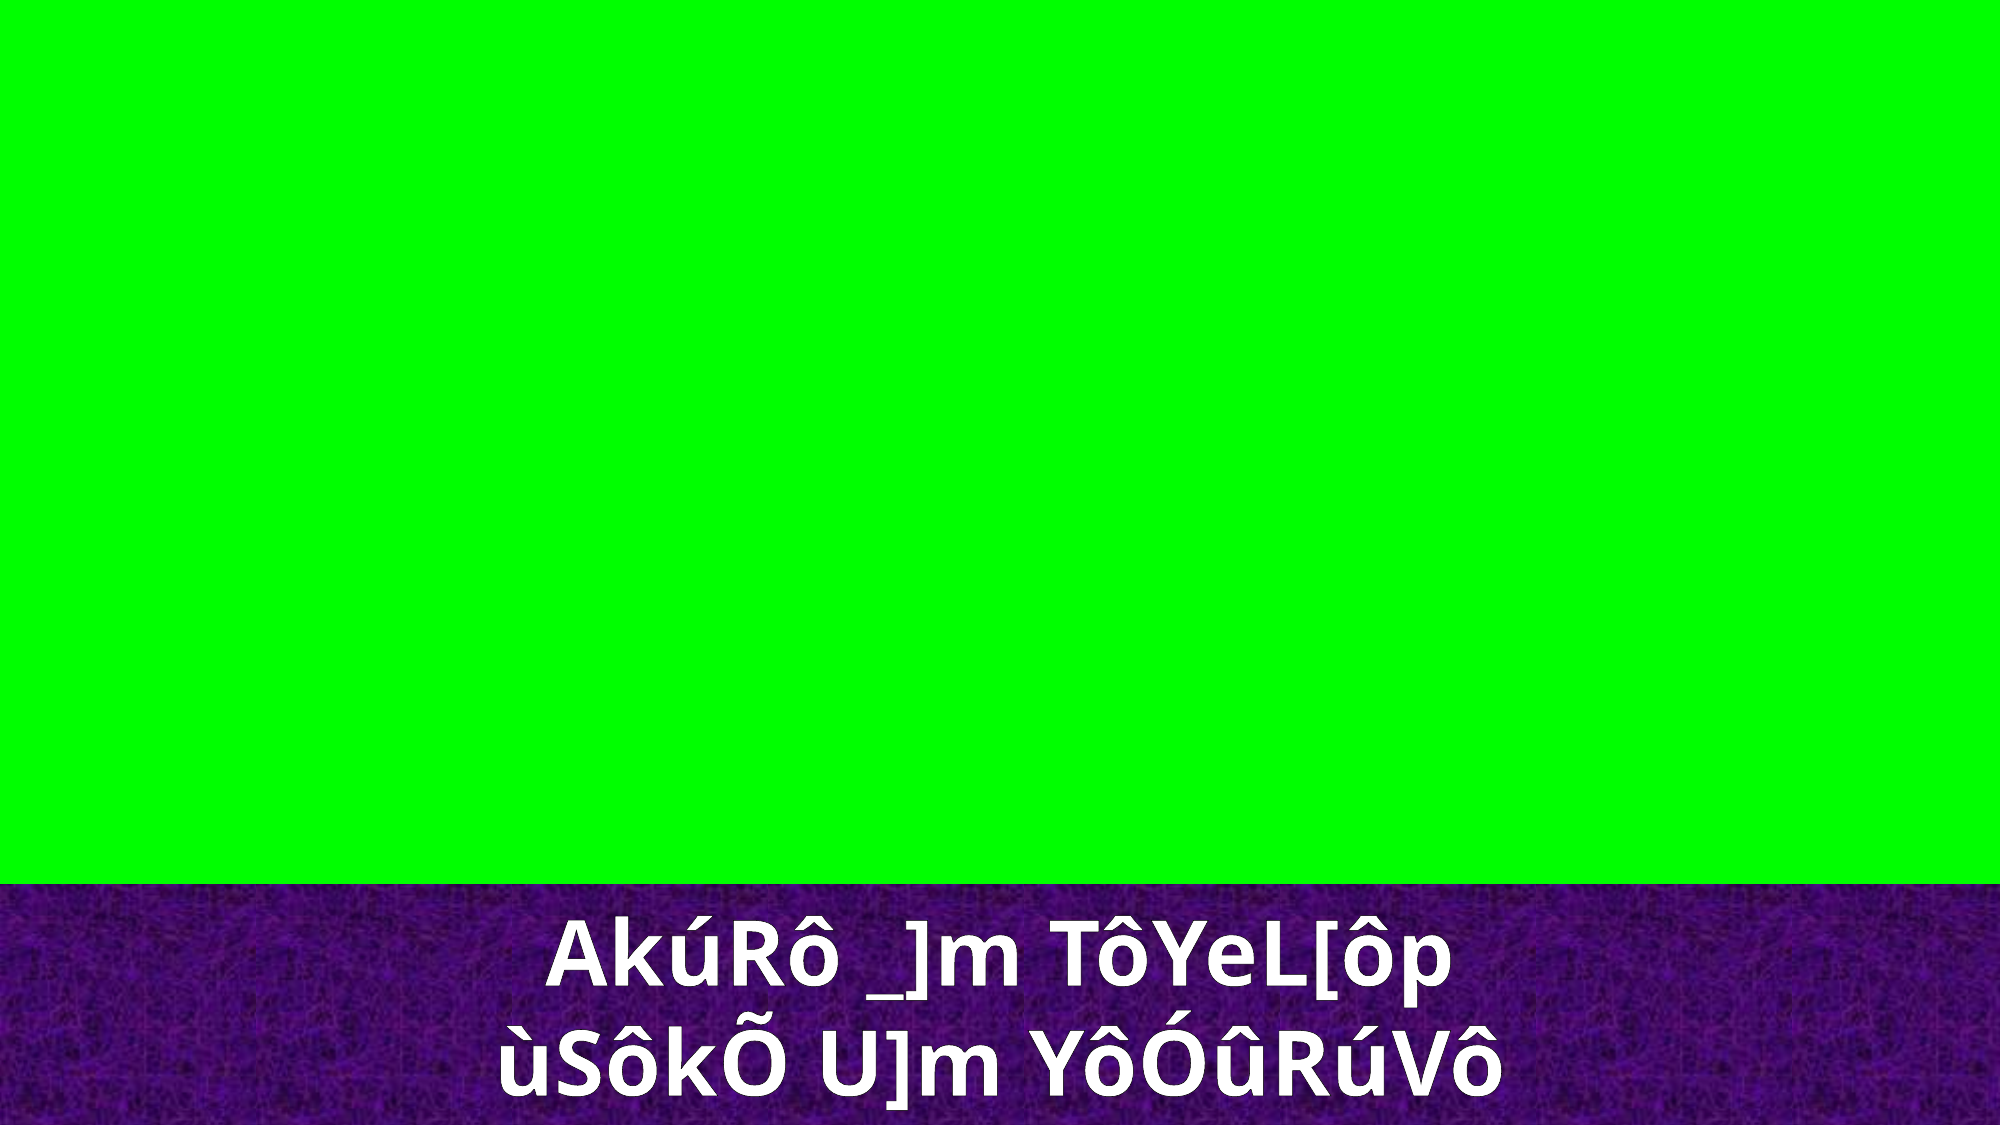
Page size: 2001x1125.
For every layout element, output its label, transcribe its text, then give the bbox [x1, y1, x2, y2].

text_box AkúRô _]m TôYeL[ôp ùSôkÕ U]m YôÓûRúVô [0, 886, 2000, 1122]
